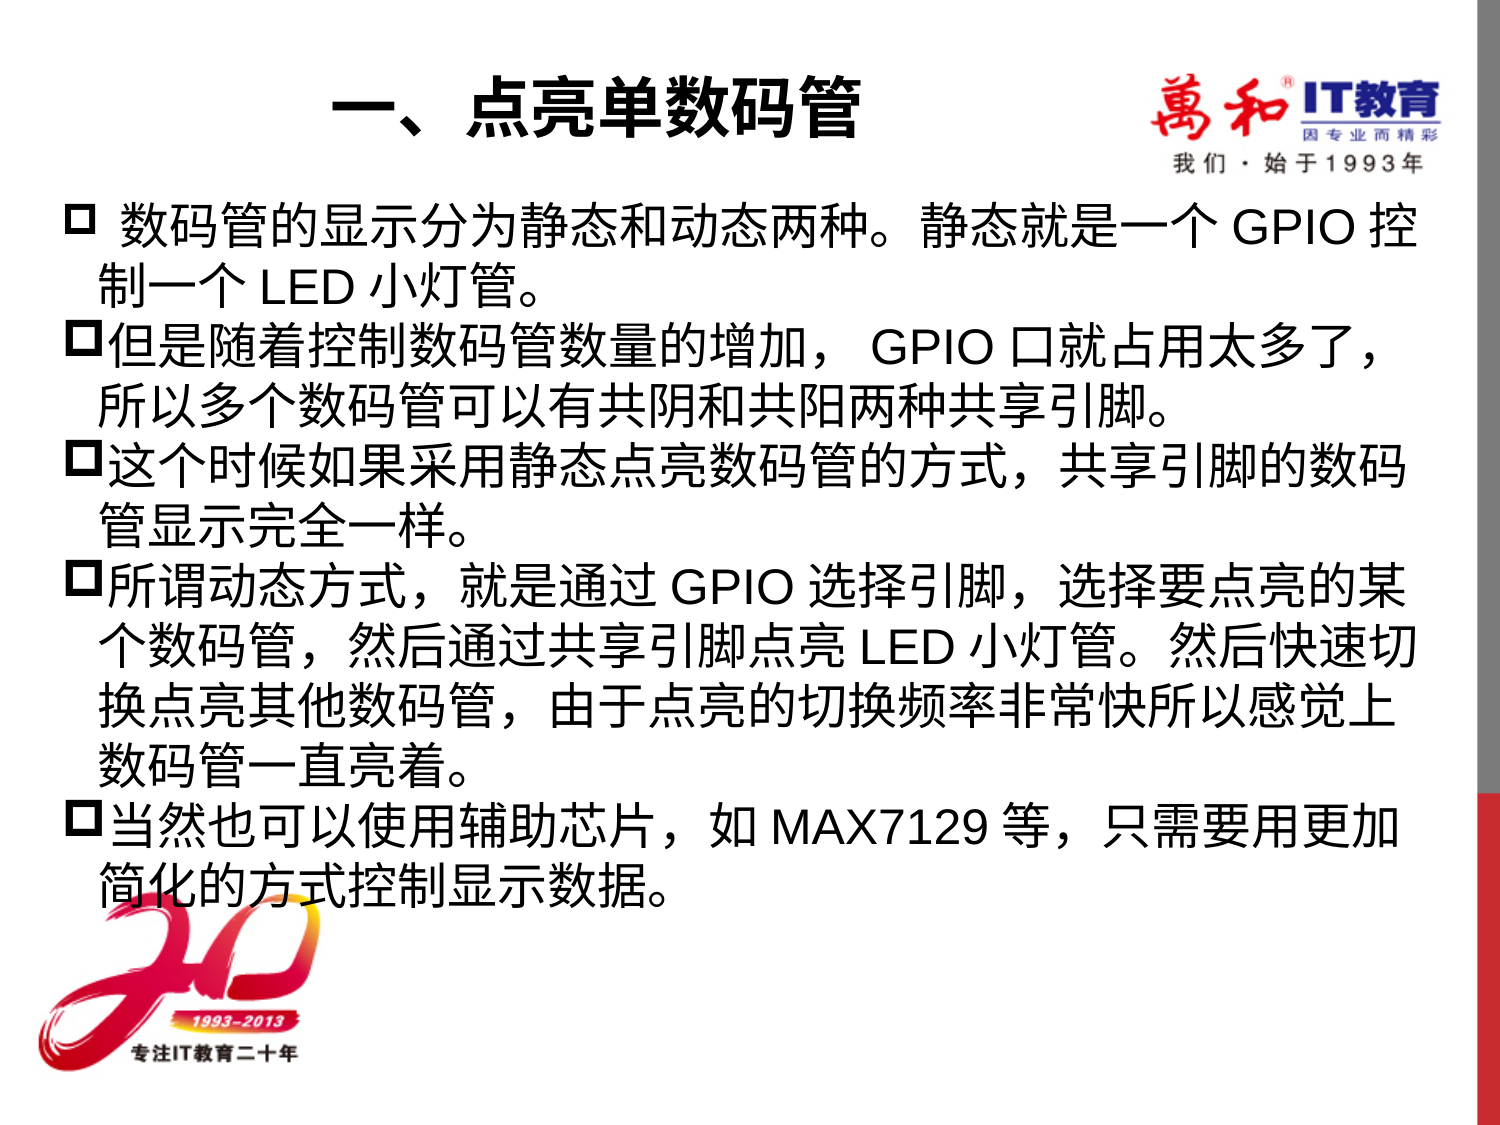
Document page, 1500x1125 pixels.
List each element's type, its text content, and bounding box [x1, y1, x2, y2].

picture [0, 0, 1500, 1125]
text_box 一、点亮单数码管 [82, 58, 1114, 154]
text_box 数码管的显示分为静态和动态两种。静态就是一个GPIO控制一个LED小灯管。 但是随着控制数码管数量的增加，GPIO口就占用太多了，所以多个数码管可以有共阴和共阳两种共享引脚。 这个时候如果采用静态点亮数码管的方式，共享引脚的数码管显示完全一样。 所谓动态方式，就是通过GPIO选择引脚，选择要点亮的某个数码管，然后通过共享引脚点亮LED小灯管。然后快速切换点亮其他数码管，由于点亮的切换频率非常快所以感觉上数码管一直亮着。 当然也可以使用辅助芯片，如MAX7129等，只需要用更加简化的方式控制显示数据。 [46, 187, 1442, 923]
